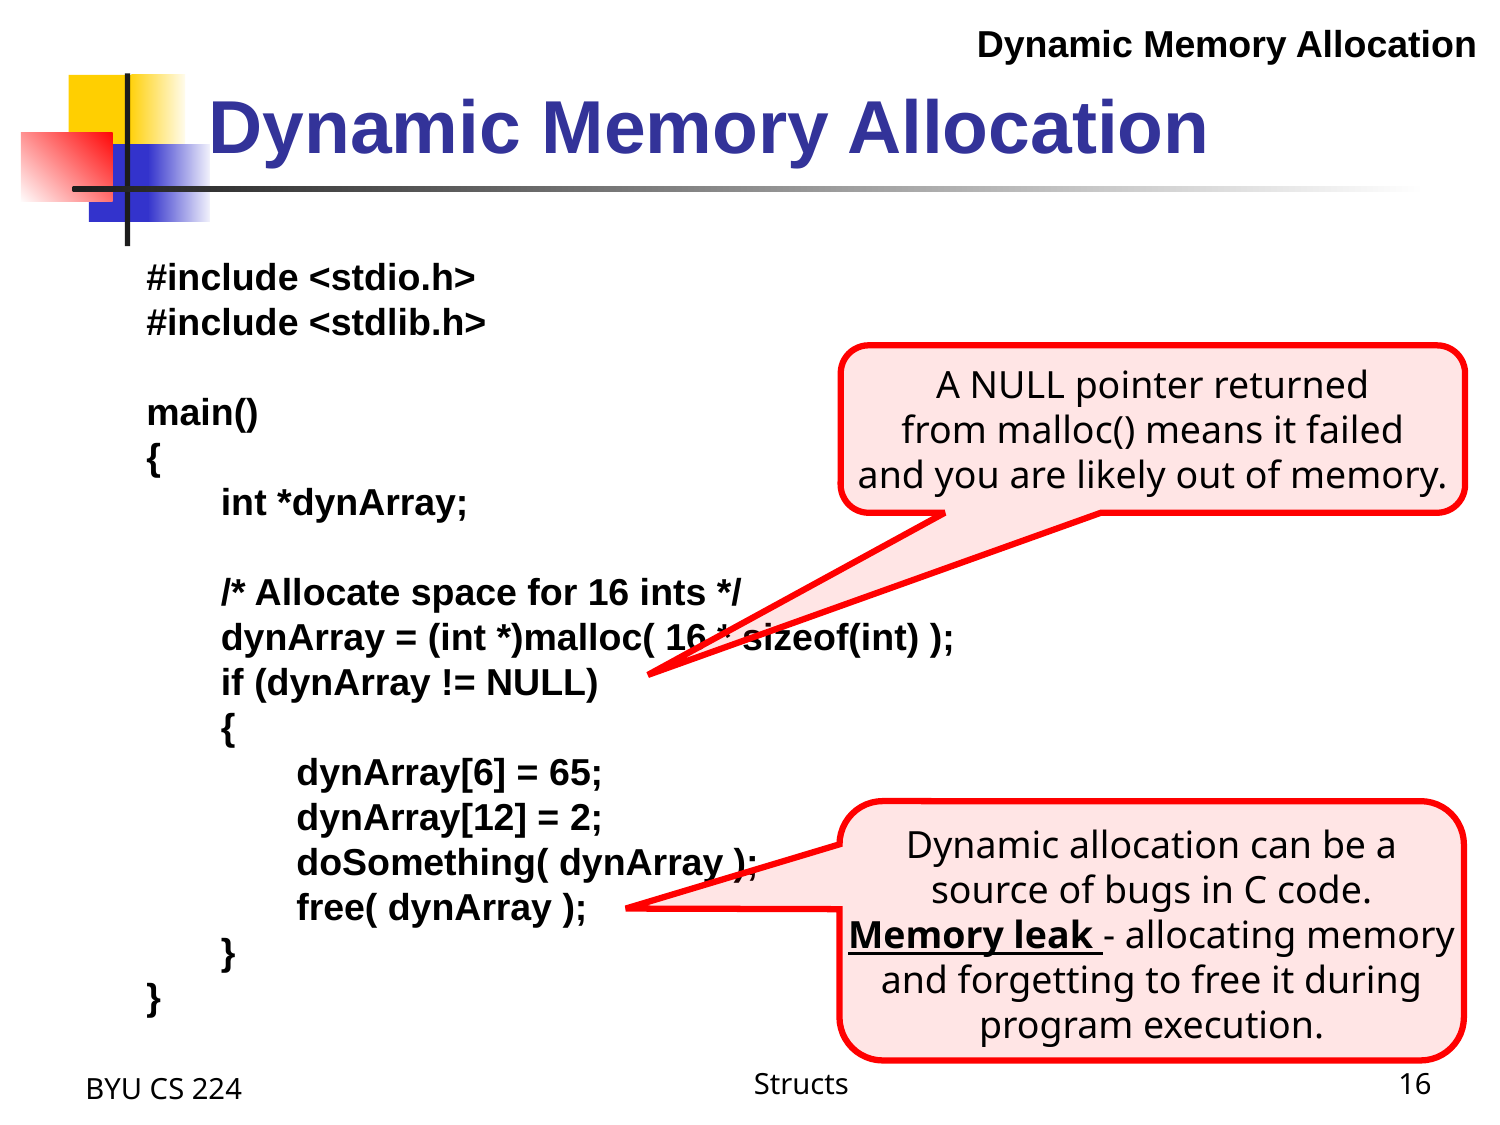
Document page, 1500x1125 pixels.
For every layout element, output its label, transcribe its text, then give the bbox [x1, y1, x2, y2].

slide_number 16 [1134, 1053, 1447, 1113]
title Dynamic Memory Allocation [193, 34, 1472, 177]
text_box #include <stdio.h> #include <stdlib.h> main() { int *dynArray; /* Allocate space for 16 ints */ dynArray = (int *)malloc( 16 * sizeof(int) ); if (dynArray != NULL) { dynArray[6] = 65; dynArray[12] = 2; doSomething( dynArray ); free( dynArray ); } } [131, 245, 1071, 1026]
text_box A NULL pointer returned from malloc() means it failed and you are likely out of memory. [647, 345, 1466, 675]
text_box Dynamic Memory Allocation [888, 12, 1493, 73]
text_box Dynamic allocation can be a source of bugs in C code. Memory leak - allocating memory and forgetting to free it during program execution. [625, 801, 1464, 1061]
footer Structs [416, 1037, 1134, 1113]
slide_number BYU CS 224 [70, 1037, 383, 1113]
